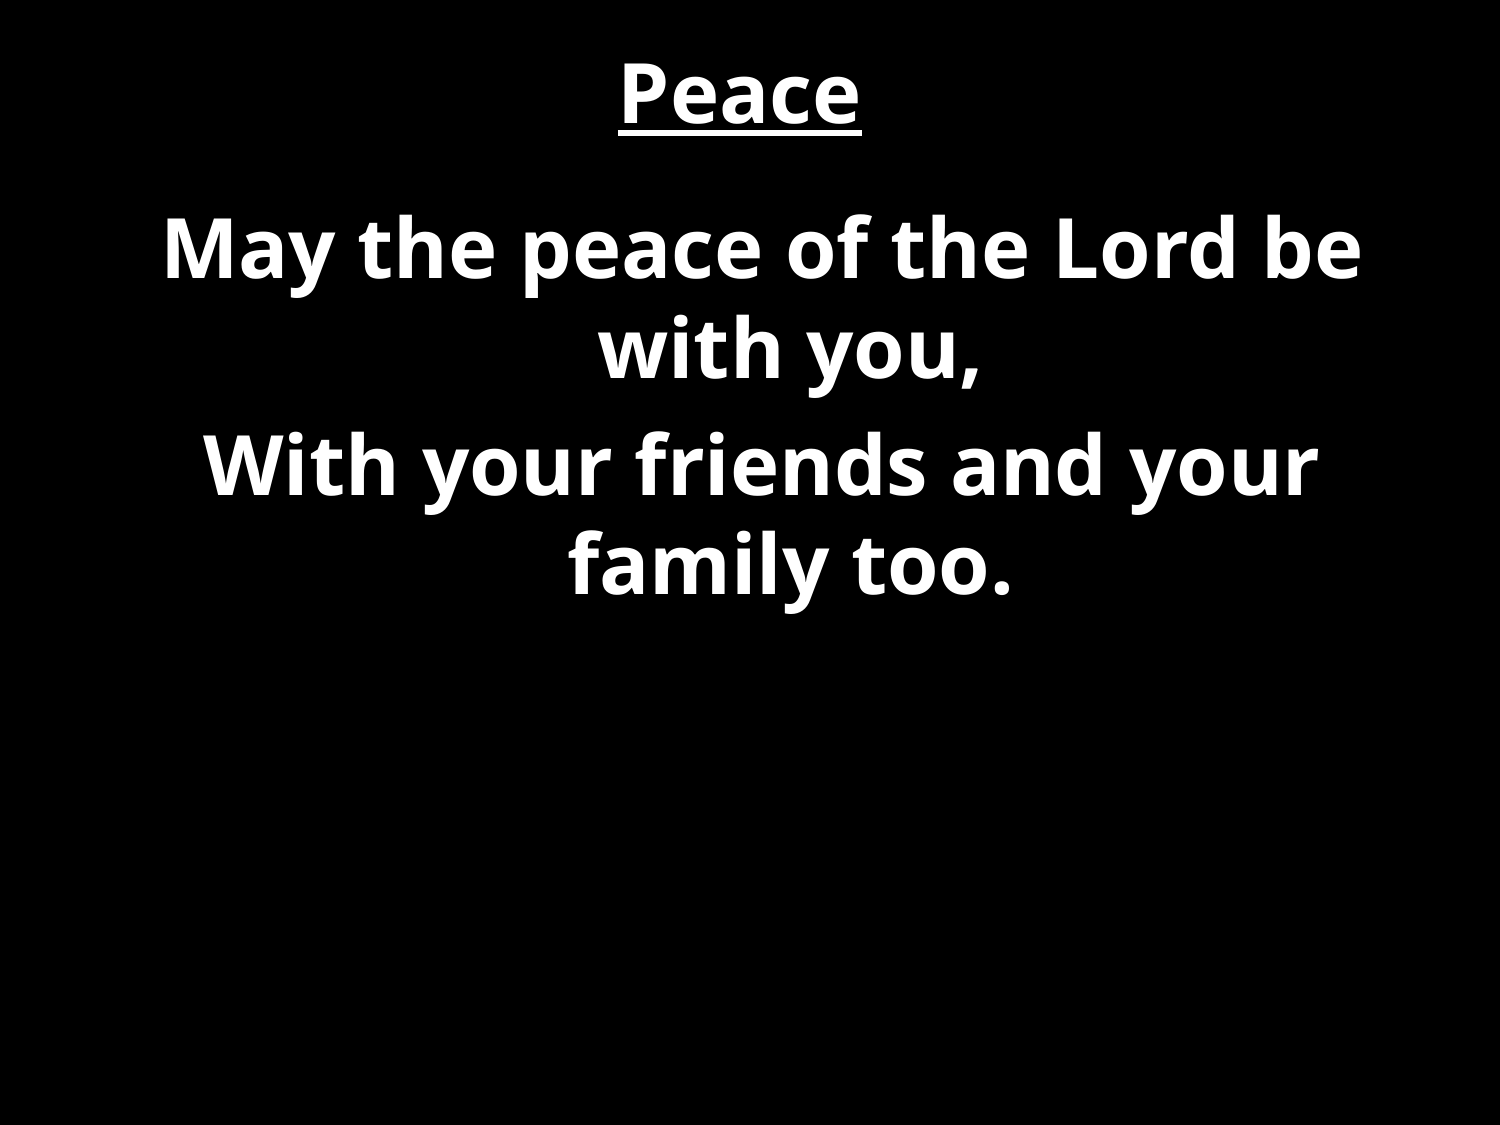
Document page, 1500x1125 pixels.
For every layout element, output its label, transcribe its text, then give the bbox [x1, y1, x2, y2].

list May the peace of the Lord be with you, With your friends and your family too. [87, 187, 1438, 931]
title Peace [64, 30, 1416, 150]
